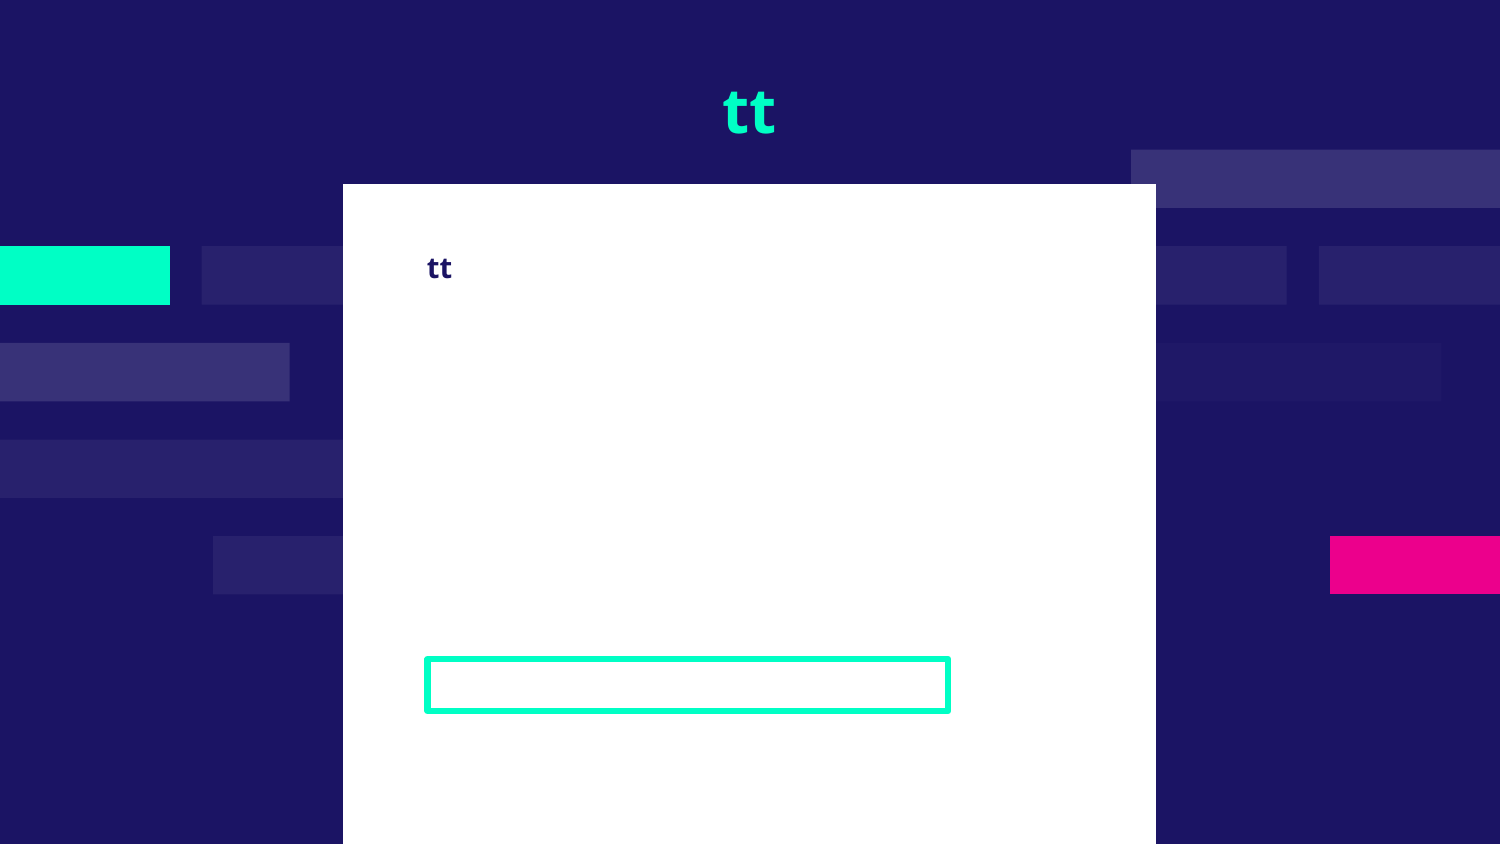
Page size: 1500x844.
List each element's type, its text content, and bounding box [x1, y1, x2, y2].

title tt [209, 56, 1291, 166]
text_box [427, 658, 949, 711]
text_box tt [411, 234, 1089, 712]
